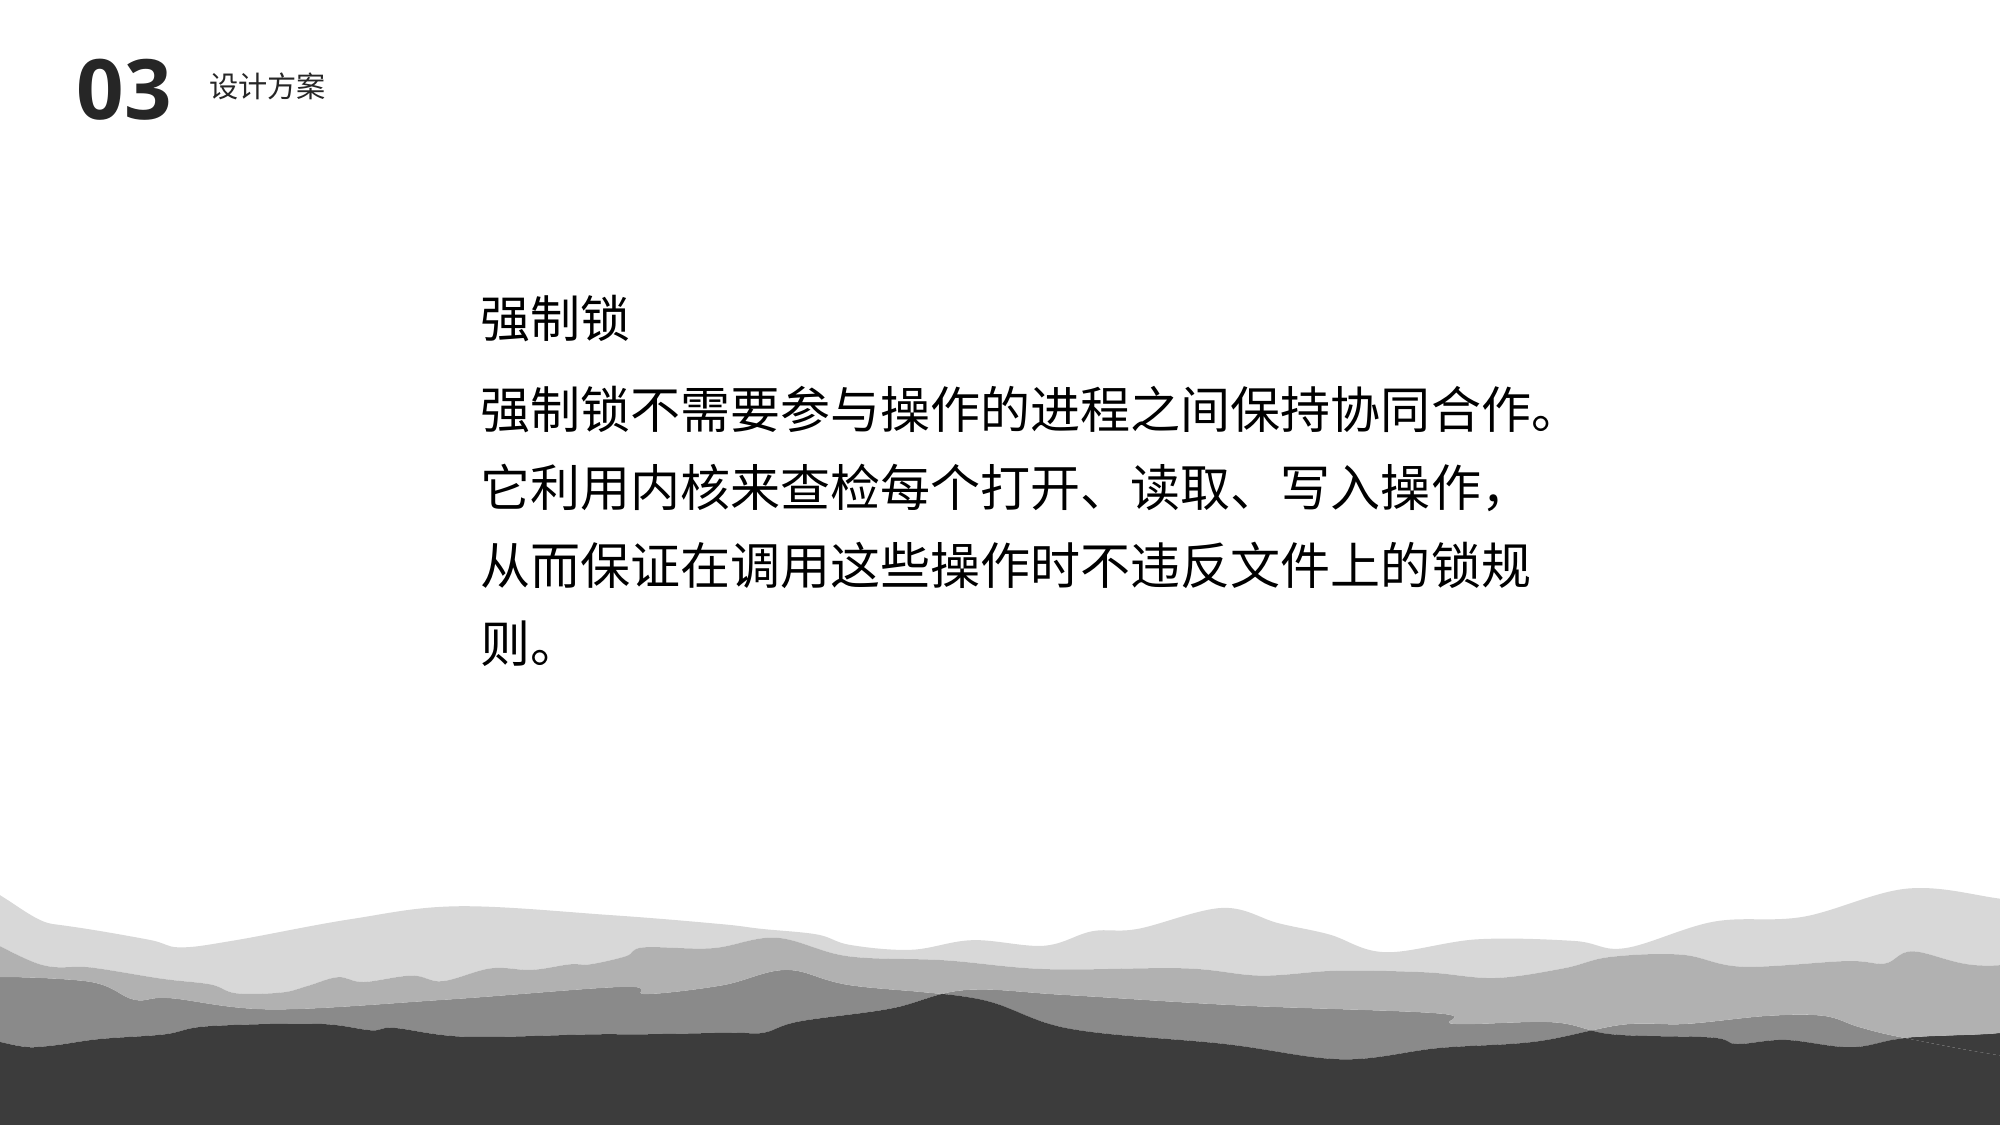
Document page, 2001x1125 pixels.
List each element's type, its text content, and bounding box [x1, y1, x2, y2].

text_box 强制锁 强制锁不需要参与操作的进程之间保持协同合作。它利用内核来查检每个打开、读取、写入操作，从而保证在调用这些操作时不违反文件上的锁规则。 [465, 262, 1593, 834]
list 03 [61, 39, 195, 137]
list 设计方案 [194, 60, 501, 116]
